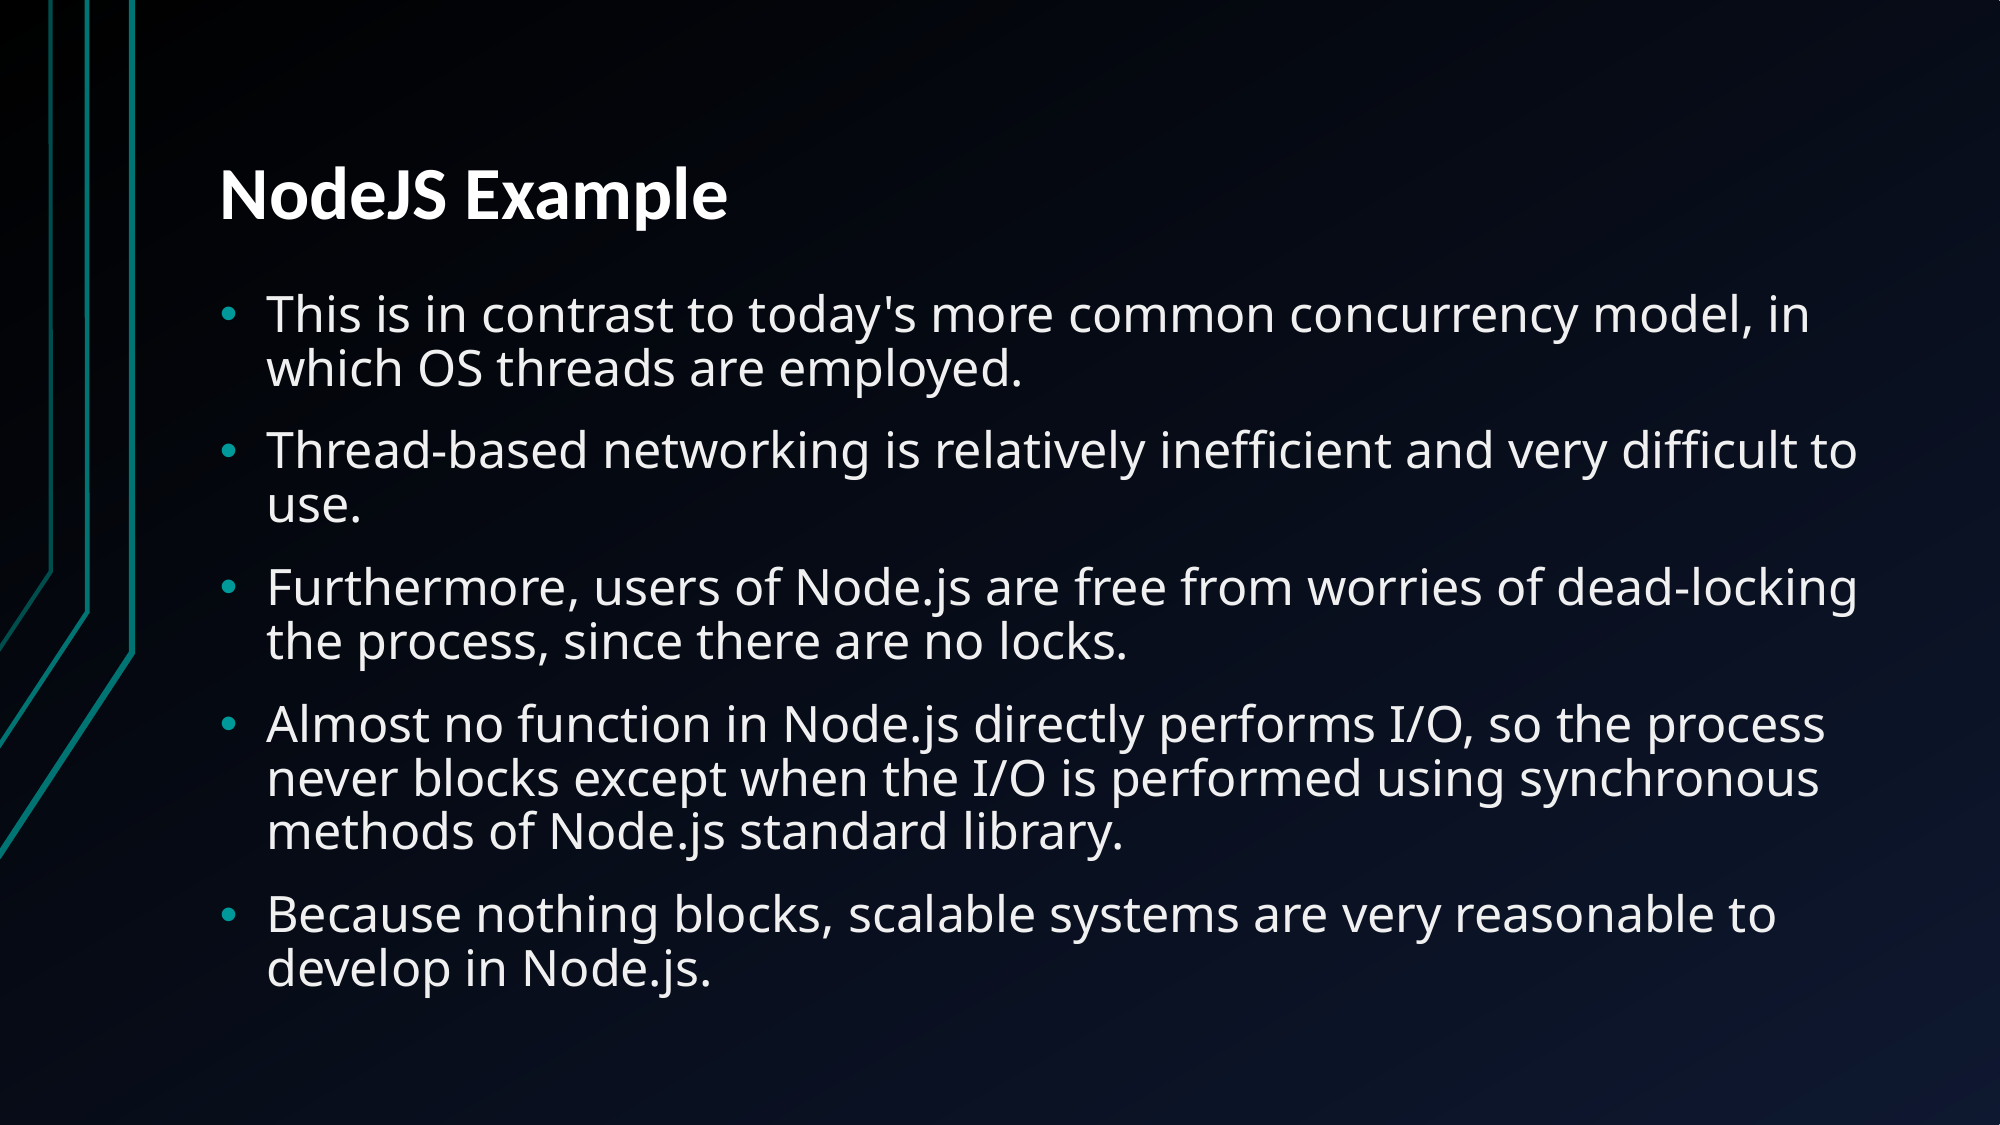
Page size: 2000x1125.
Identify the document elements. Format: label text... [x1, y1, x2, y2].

list This is in contrast to today's more common concurrency model, in which OS threads are employed. Thread-based networking is relatively inefficient and very difficult to use. Furthermore, users of Node.js are free from worries of dead-locking the process, since there are no locks. Almost no function in Node.js directly performs I/O, so the process never blocks except when the I/O is performed using synchronous methods of Node.js standard library. Because nothing blocks, scalable systems are very reasonable to develop in Node.js. [199, 279, 1900, 1012]
title NodeJS Example [199, 45, 1900, 246]
